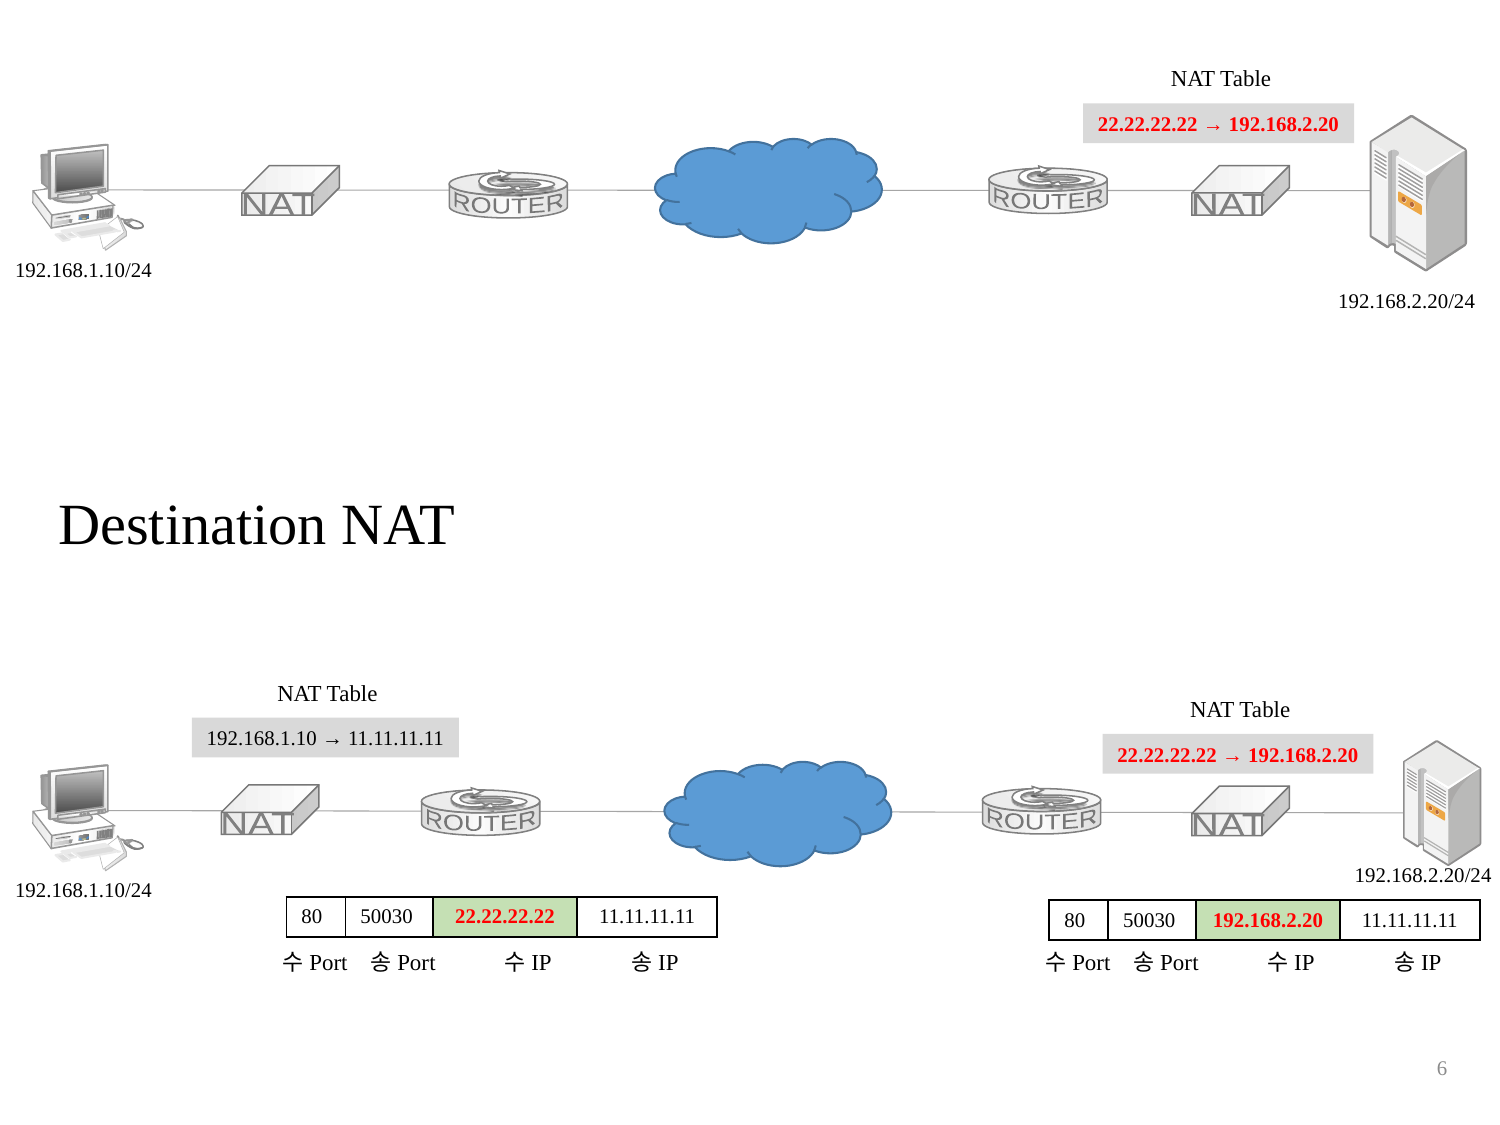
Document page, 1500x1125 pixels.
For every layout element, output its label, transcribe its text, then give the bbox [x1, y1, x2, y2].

table_header 22.22.22.22 [434, 898, 576, 936]
table_header 192.168.2.20 [1197, 901, 1339, 939]
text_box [1191, 165, 1290, 215]
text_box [241, 165, 340, 216]
text_box NAT Table [1175, 686, 1306, 730]
table_header 11.11.11.11 [1341, 901, 1479, 939]
text_box [654, 191, 883, 245]
text_box NAT Table [262, 670, 393, 713]
text_box 22.22.22.22 → 192.168.2.20 [1083, 103, 1355, 144]
text_box 수Port 송Port 수IP 송IP [267, 940, 694, 983]
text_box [32, 144, 144, 251]
text_box 192.168.2.20/24 [1339, 854, 1500, 894]
text_box Destination NAT [43, 478, 470, 564]
text_box [663, 813, 893, 868]
text_box [663, 760, 893, 810]
text_box 192.168.1.10/24 [0, 869, 168, 910]
text_box 192.168.1.10/24 [0, 248, 168, 289]
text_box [221, 784, 319, 835]
text_box 192.168.2.20/24 [1323, 279, 1491, 320]
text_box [421, 789, 540, 836]
text_box 192.168.1.10 → 11.11.11.11 [191, 717, 459, 758]
table_header 80 [1050, 901, 1107, 939]
slide_number 6 [1124, 1037, 1463, 1097]
text_box 22.22.22.22 → 192.168.2.20 [1102, 733, 1374, 774]
table_header 50030 [346, 898, 432, 936]
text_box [988, 168, 1108, 214]
text_box NAT Table [1156, 56, 1287, 99]
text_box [982, 788, 1101, 835]
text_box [32, 764, 144, 871]
table_header 80 [287, 898, 345, 936]
picture [1402, 740, 1482, 866]
text_box [653, 137, 883, 189]
table_header 50030 [1109, 901, 1195, 939]
text_box 수Port 송Port 수IP 송IP [1030, 940, 1457, 983]
picture [1369, 115, 1468, 272]
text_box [1191, 786, 1290, 836]
table_header 11.11.11.11 [578, 898, 716, 936]
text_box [449, 172, 568, 219]
